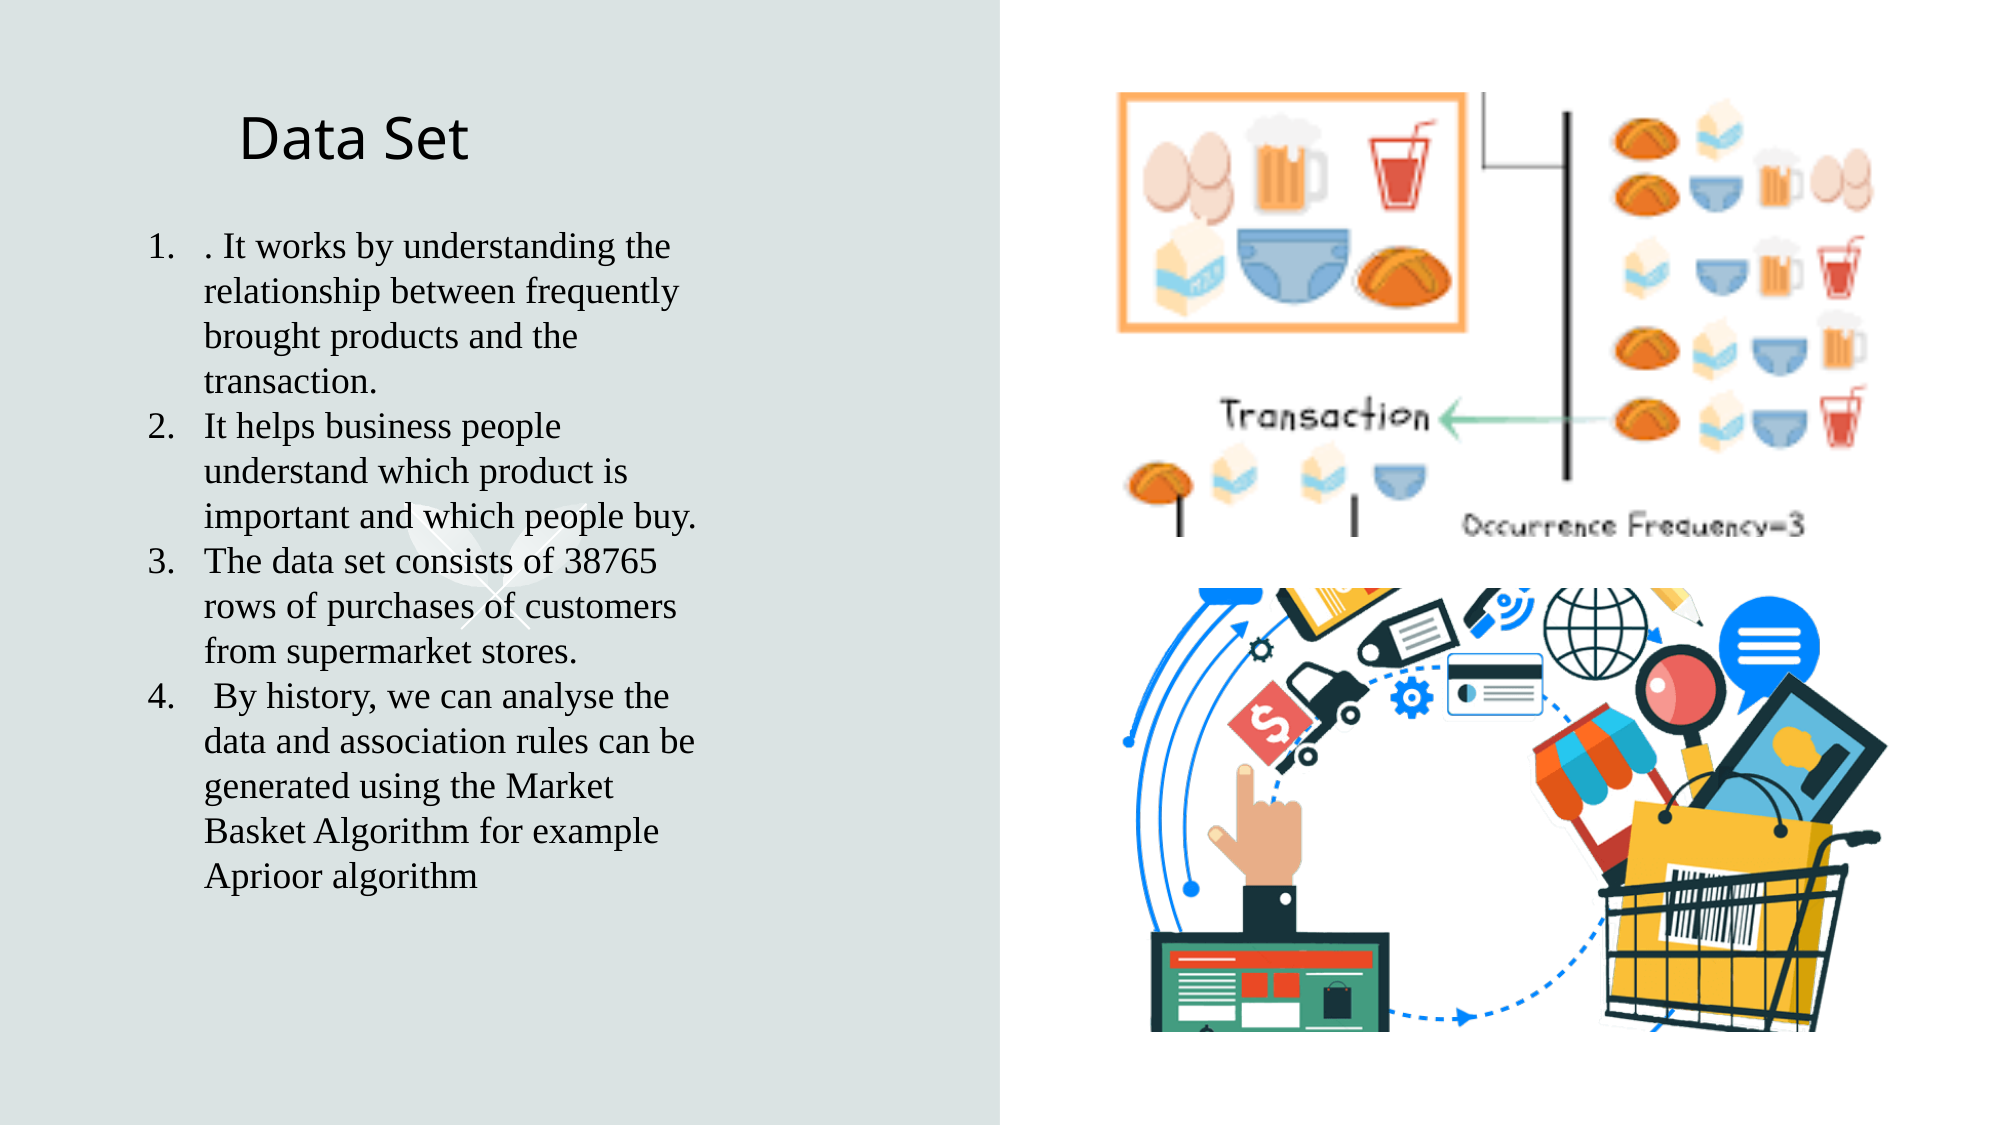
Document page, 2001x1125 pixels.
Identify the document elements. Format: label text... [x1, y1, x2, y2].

text_box . It works by understanding the relationship between frequently brought products and the transaction. It helps business people understand which product is important and which people buy. The data set consists of 38765 rows of purchases of customers from supermarket stores. By history, we can analyse the data and association rules can be generated using the Market Basket Algorithm for example Aprioor algorithm [132, 214, 720, 904]
picture [1091, 588, 1912, 1032]
title Data Set [20, 92, 689, 250]
picture [1091, 92, 1912, 537]
